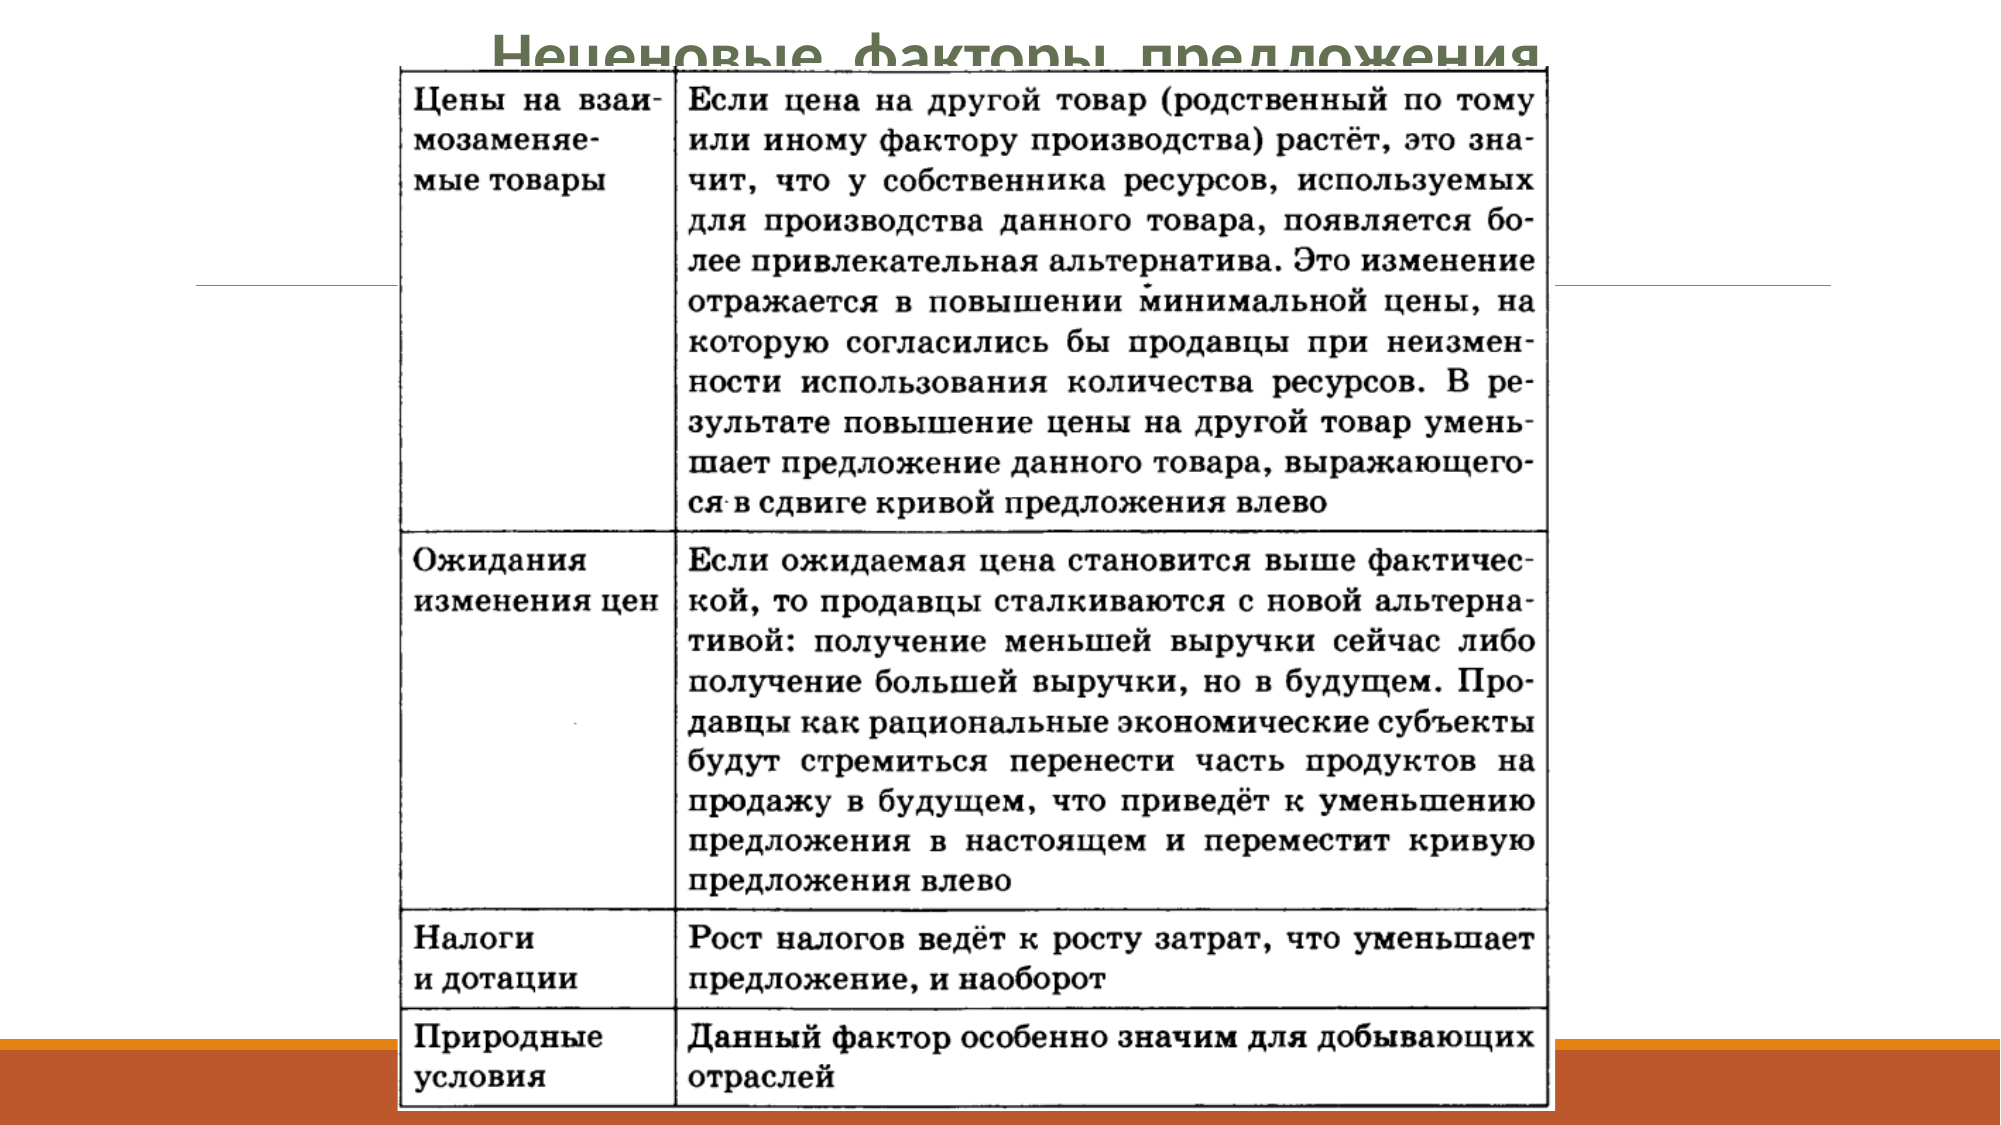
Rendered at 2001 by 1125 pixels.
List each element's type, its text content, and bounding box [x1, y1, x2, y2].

text_box Неценовые факторы предложения [324, 33, 1709, 100]
picture [396, 65, 1556, 1112]
